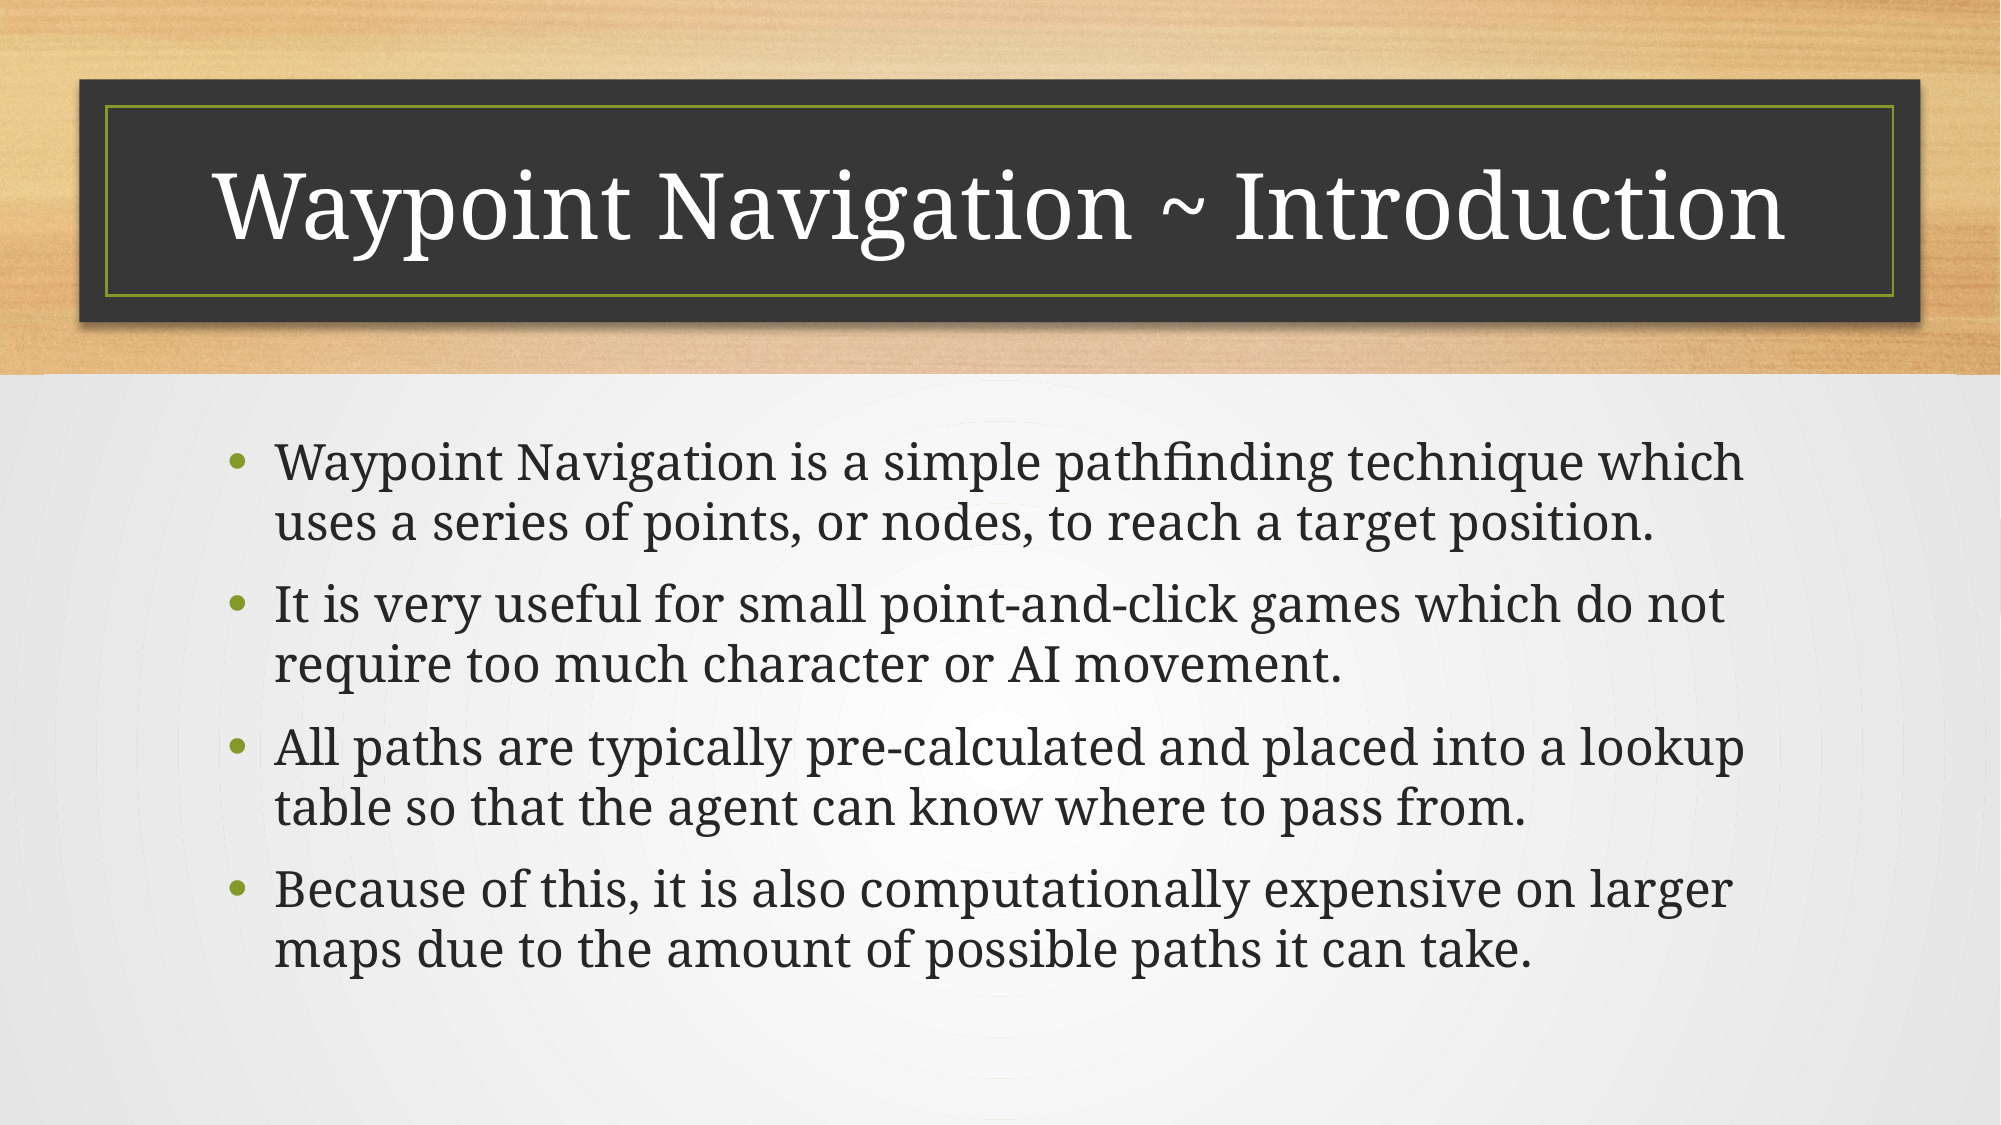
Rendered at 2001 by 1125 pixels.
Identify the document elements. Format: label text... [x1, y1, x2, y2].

text_box [0, 0, 2000, 374]
text_box [78, 78, 1922, 323]
text_box [0, 374, 2000, 1125]
list Waypoint Navigation is a simple pathfinding technique which uses a series of points, or nodes, to reach a target position. It is very useful for small point-and-click games which do not require too much character or AI movement. All paths are typically pre-calculated and placed into a lookup table so that the agent can know where to pass from. Because of this, it is also computationally expensive on larger maps due to the amount of possible paths it can take. [212, 422, 1788, 1111]
text_box [106, 106, 1894, 296]
